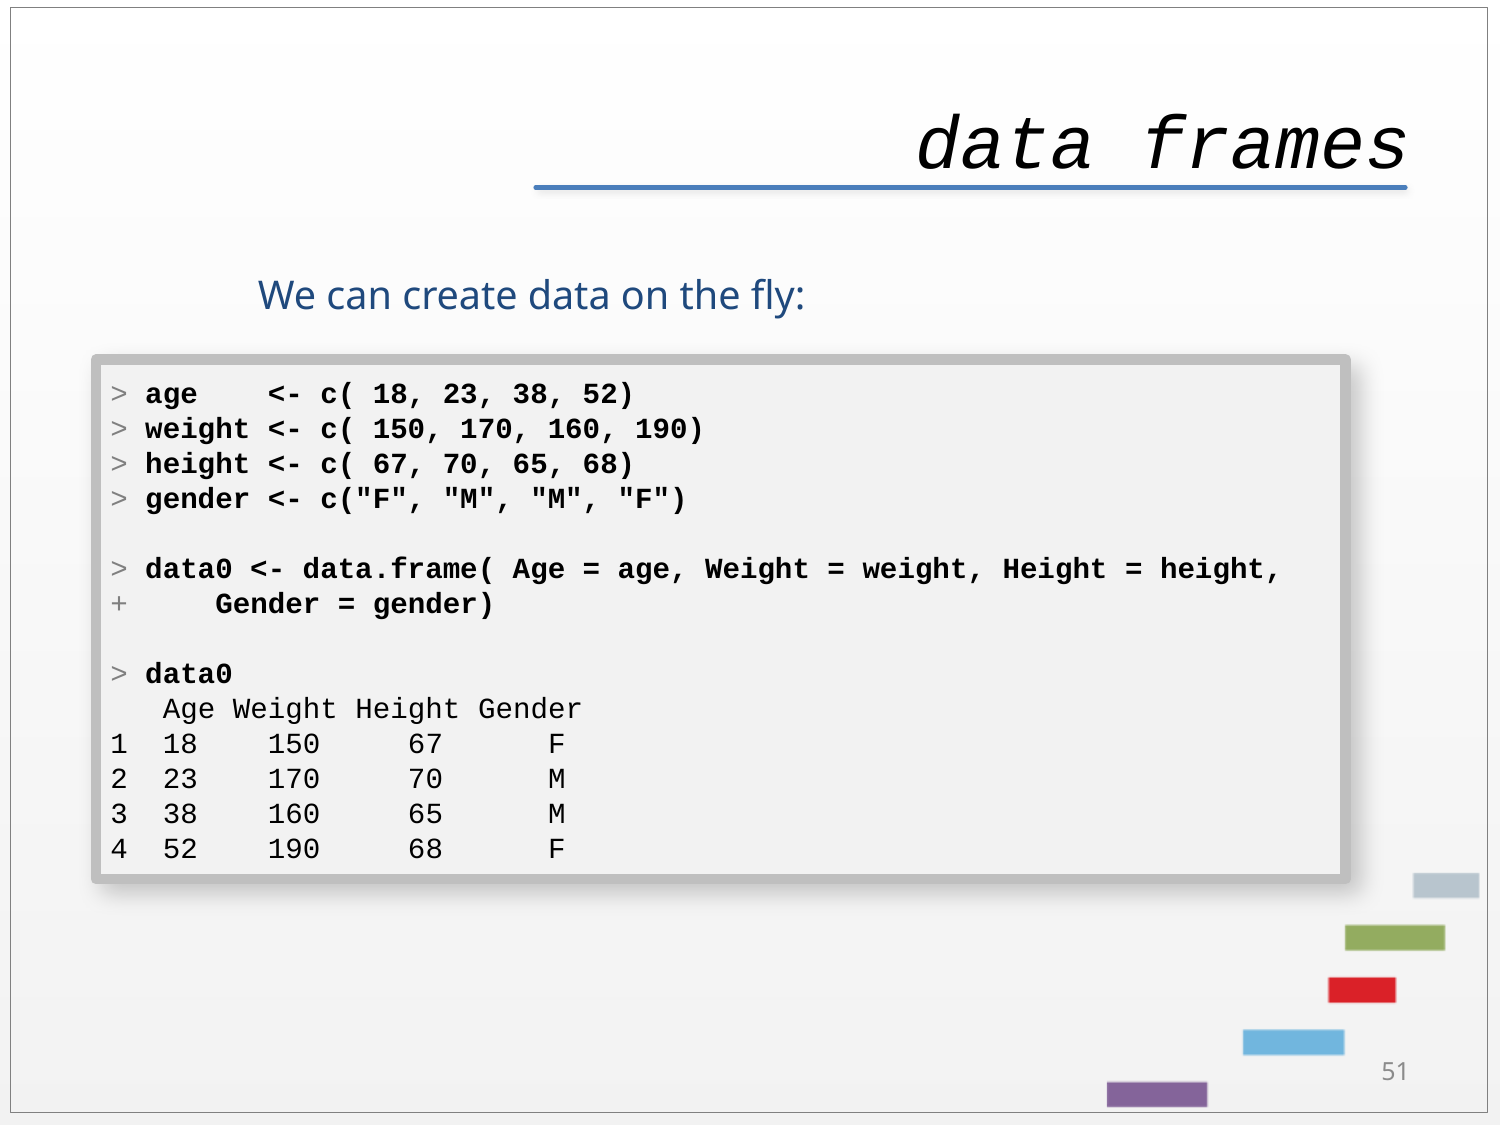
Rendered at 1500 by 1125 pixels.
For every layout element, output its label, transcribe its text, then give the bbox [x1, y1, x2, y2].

text_box [9, 6, 1490, 1114]
picture [1096, 853, 1488, 1122]
text_box > age <- c( 18, 23, 38, 52) > weight <- c( 150, 170, 160, 190) > height <- c( 67, 70, 65, 68) > gender <- c("F", "M", "M", "F") > data0 <- data.frame( Age = age, Weight = weight, Height = height, + Gender = gender) > data0 Age Weight Height Gender 1 18 150 67 F 2 23 170 70 M 3 38 160 65 M 4 52 190 68 F [95, 359, 1346, 879]
